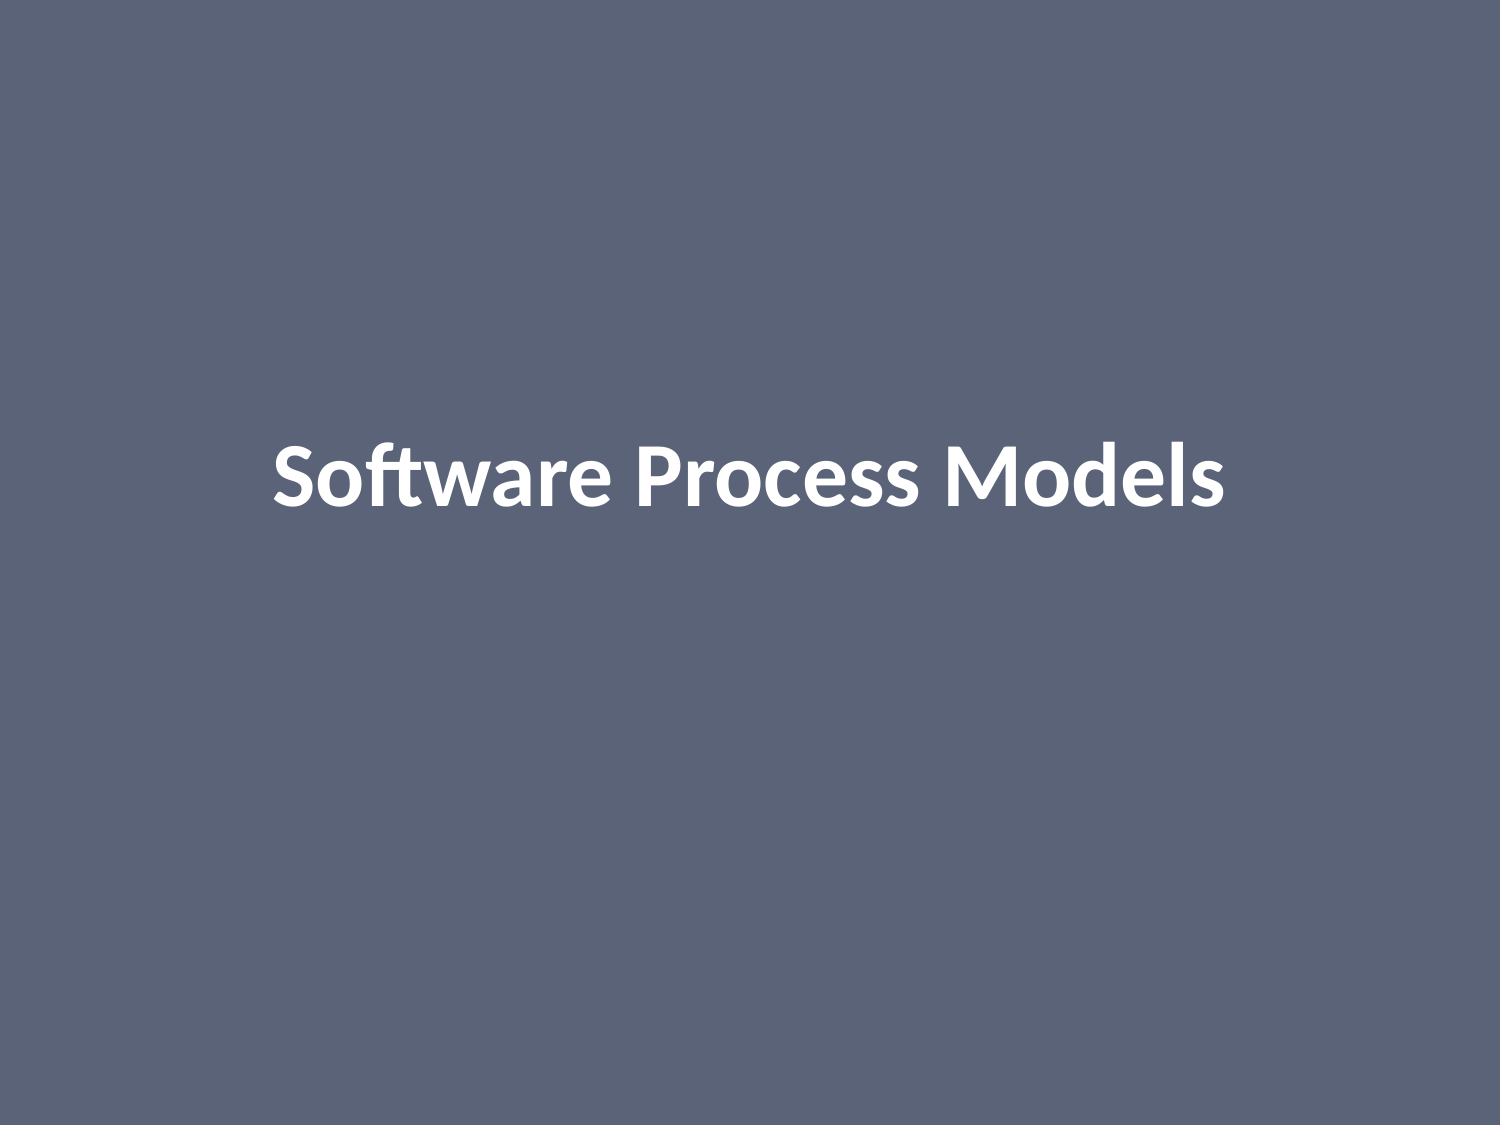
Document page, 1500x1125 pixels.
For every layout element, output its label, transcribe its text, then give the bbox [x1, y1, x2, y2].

title Software Process Models [112, 349, 1388, 591]
